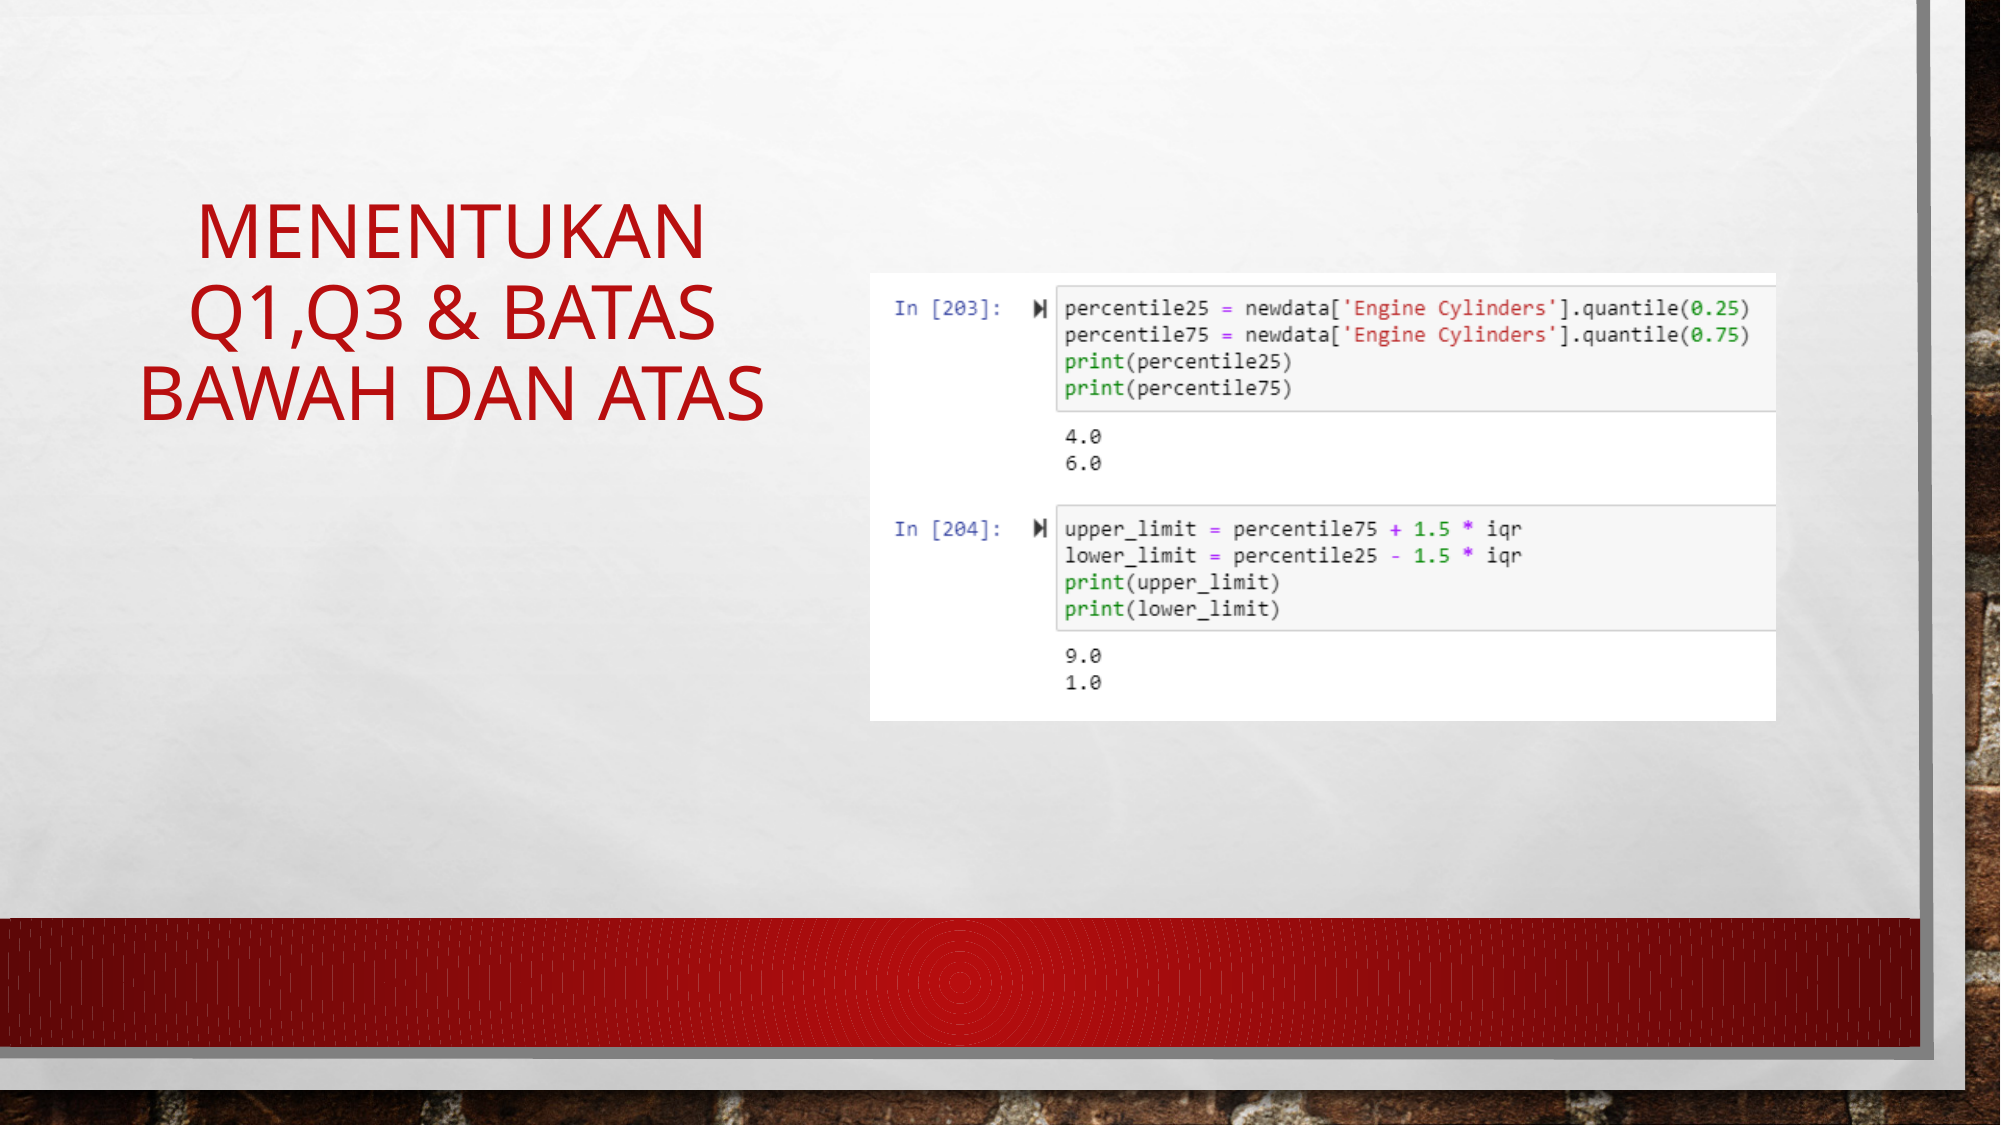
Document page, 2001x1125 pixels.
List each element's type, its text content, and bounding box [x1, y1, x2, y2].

picture [0, 0, 2000, 1125]
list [870, 273, 1776, 721]
title Menentukan Q1,Q3 & BATAS BAWAH DAN ATAS [113, 112, 791, 445]
